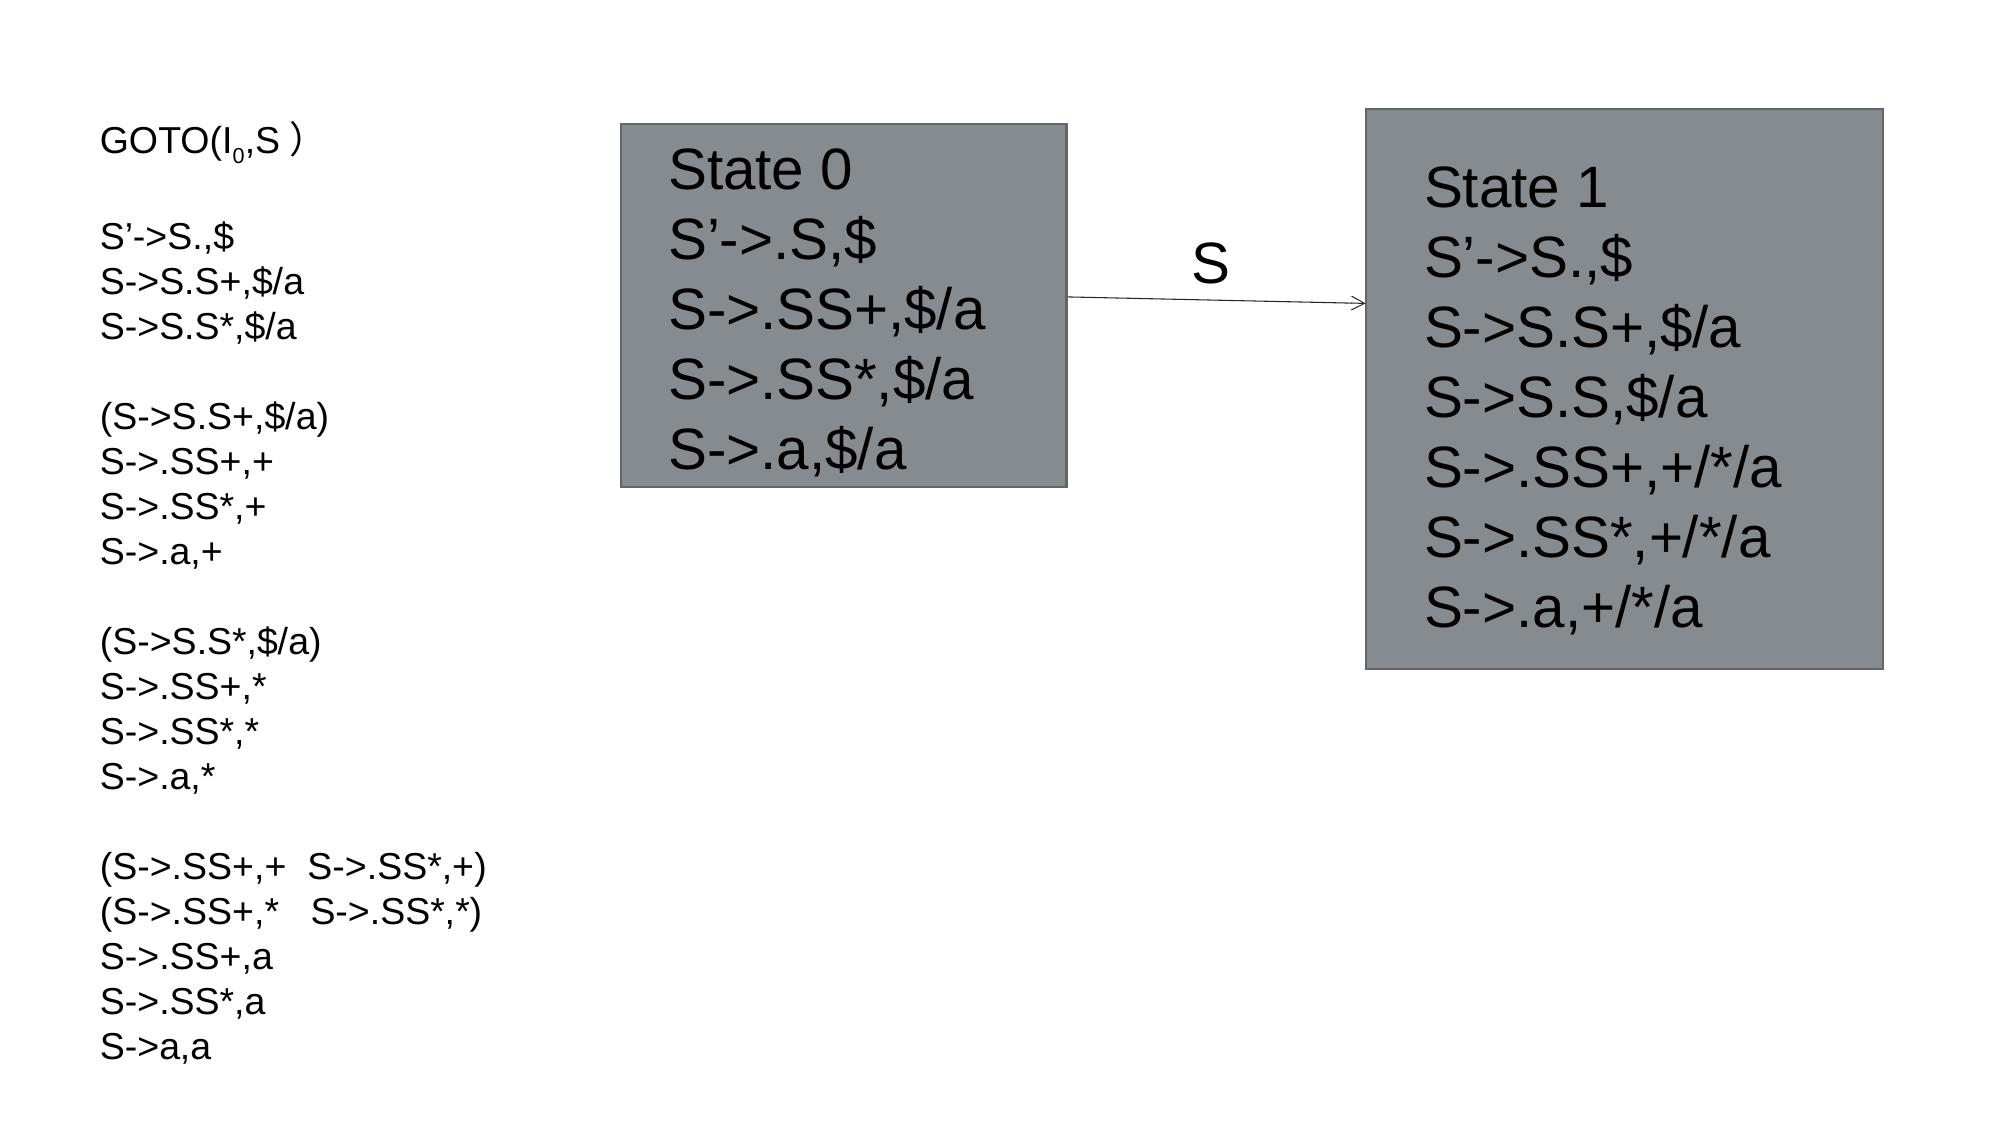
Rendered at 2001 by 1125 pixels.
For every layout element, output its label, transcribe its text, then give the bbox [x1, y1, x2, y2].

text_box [1067, 296, 1366, 304]
text_box State 1 S’->S.,$ S->S.S+,$/a S->S.S,$/a S->.SS+,+/*/a S->.SS*,+/*/a S->.a,+/*/a [1409, 141, 1825, 647]
text_box [1365, 108, 1884, 670]
text_box State 0 S’->.S,$ S->.SS+,$/a S->.SS*,$/a S->.a,$/a [653, 124, 1285, 559]
text_box GOTO(I0,S） S’->S.,$ S->S.S+,$/a S->S.S*,$/a (S->S.S+,$/a) S->.SS+,+ S->.SS*,+ S->.a,+ (S->S.S*,$/a) S->.SS+,* S->.SS*,* S->.a,* (S->.SS+,+ S->.SS*,+) (S->.SS+,* S->.SS*,*) S->.SS+,a S->.SS*,a S->a,a [85, 108, 597, 1075]
text_box [620, 123, 1068, 488]
